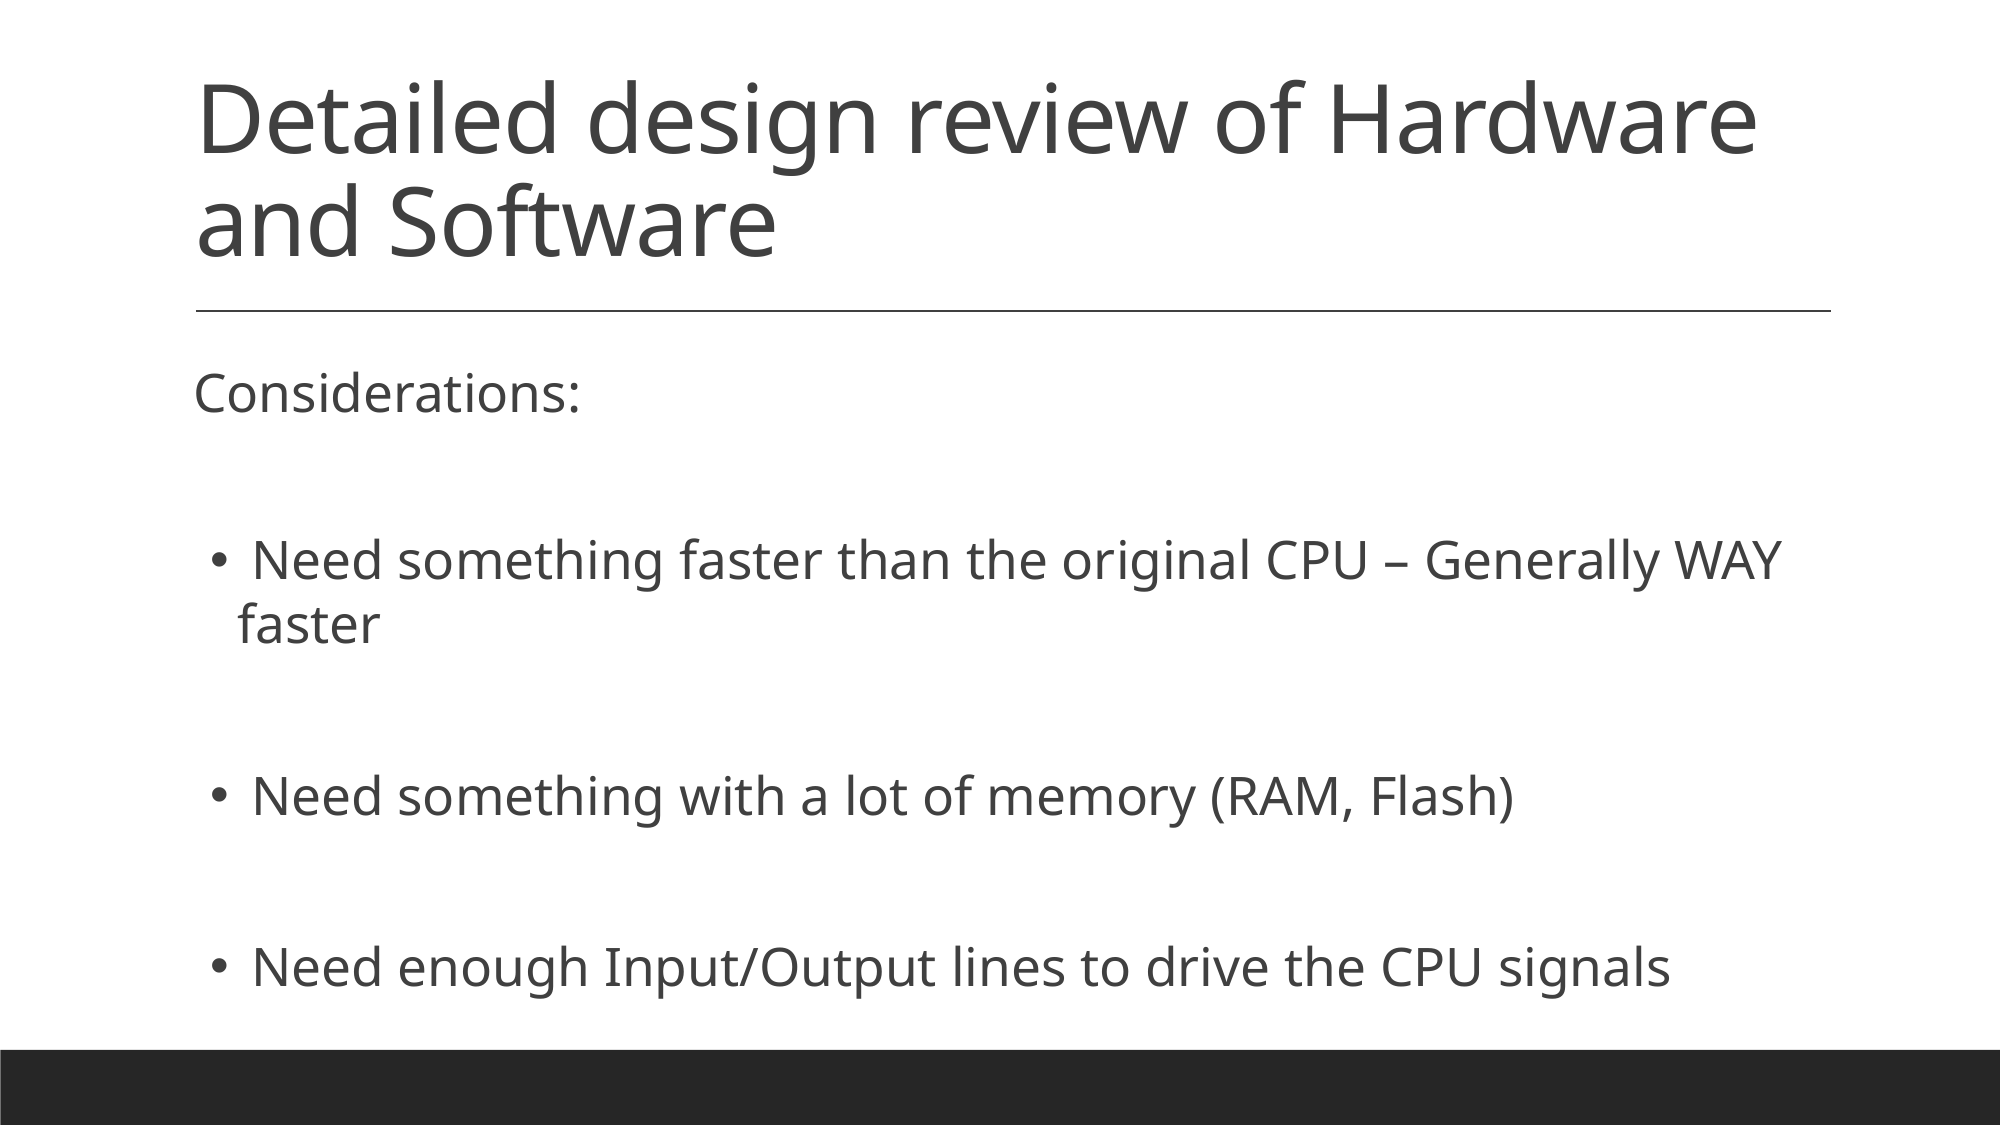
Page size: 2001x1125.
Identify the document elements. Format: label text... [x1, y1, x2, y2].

title Detailed design review of Hardware and Software [180, 47, 1830, 285]
list Considerations: Need something faster than the original CPU – Generally WAY faster Need something with a lot of memory (RAM, Flash) Need enough Input/Output lines to drive the CPU signals [180, 345, 1898, 1011]
